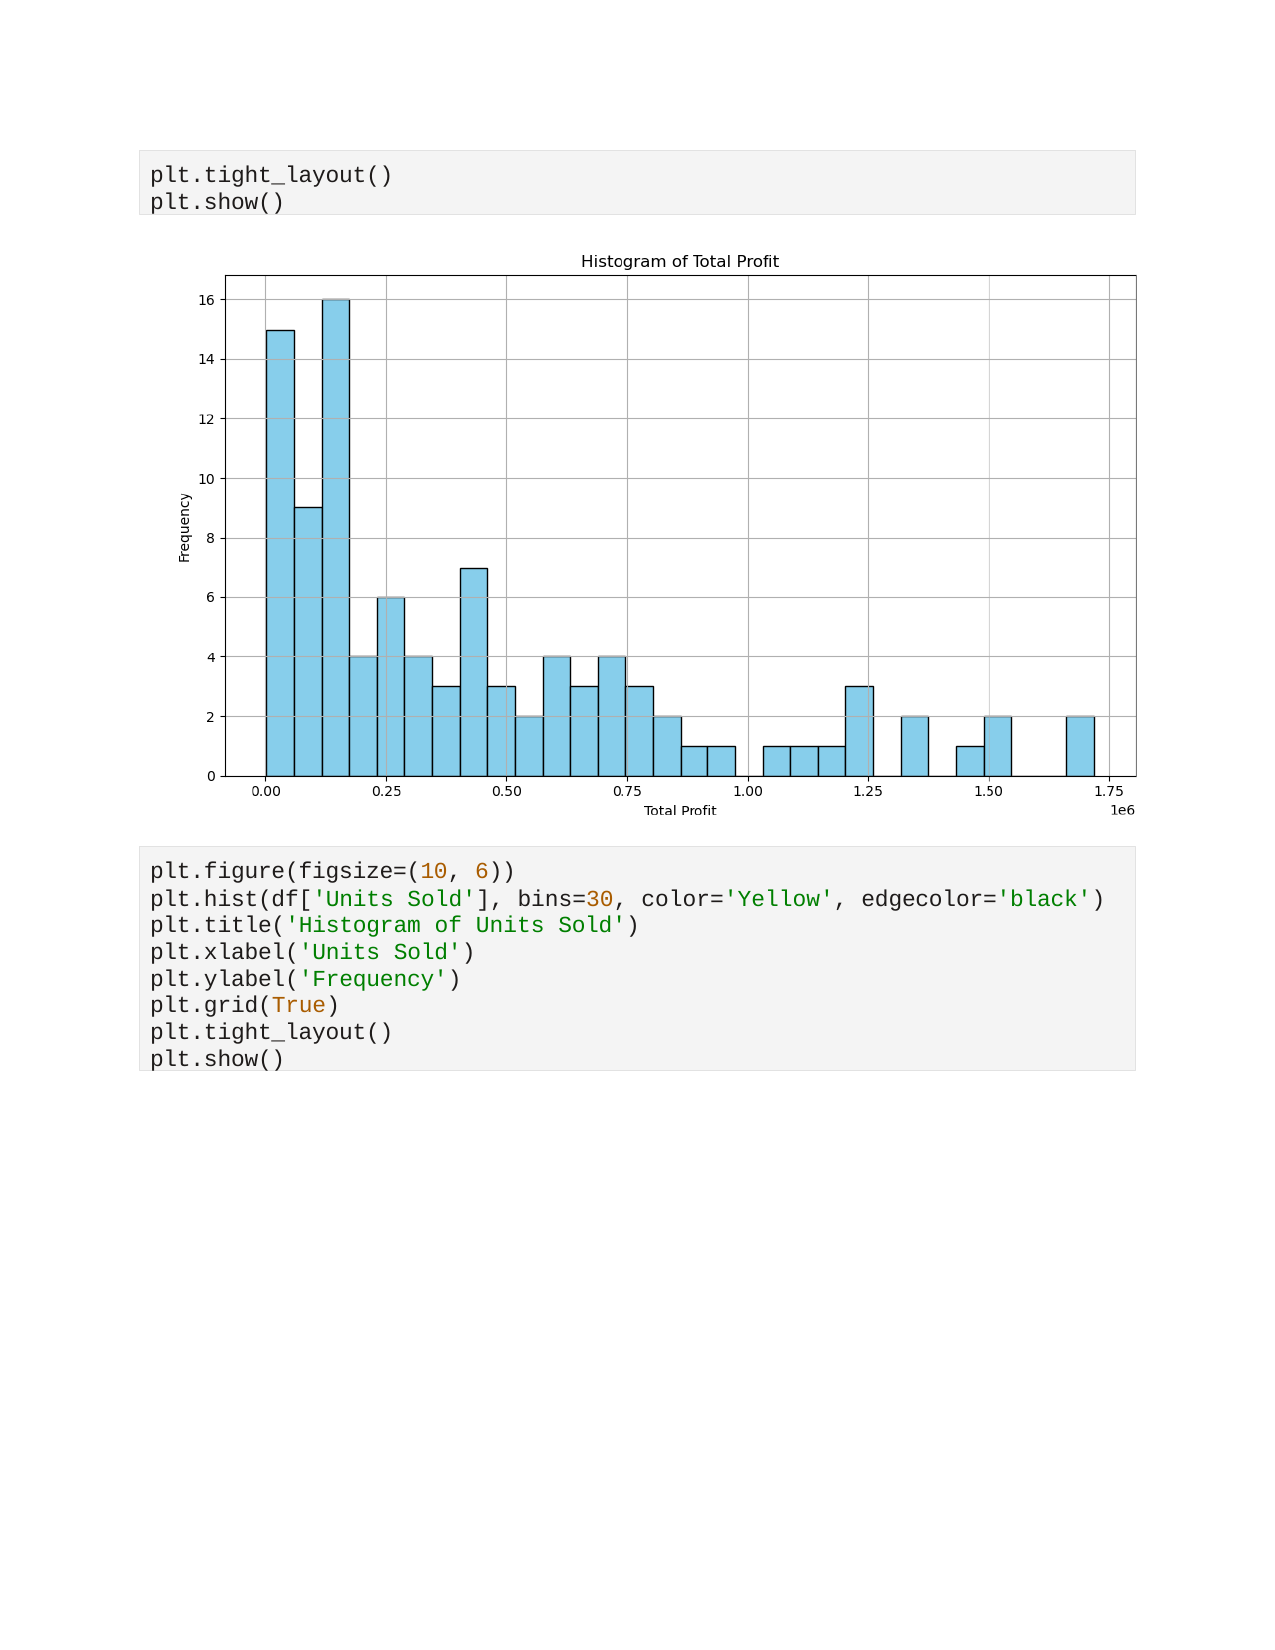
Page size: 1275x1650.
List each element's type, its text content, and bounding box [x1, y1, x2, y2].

text_box plt.figure(figsize=(10, 6)) plt.hist(df['Units Sold'], bins=30, color='Yellow', edgecolor='black') plt.title('Histogram of Units Sold') plt.xlabel('Units Sold') plt.ylabel('Frequency') plt.grid(True) plt.tight_layout() plt.show() [139, 846, 1136, 1071]
picture [179, 255, 1138, 815]
text_box plt.tight_layout() plt.show() [139, 150, 1136, 215]
